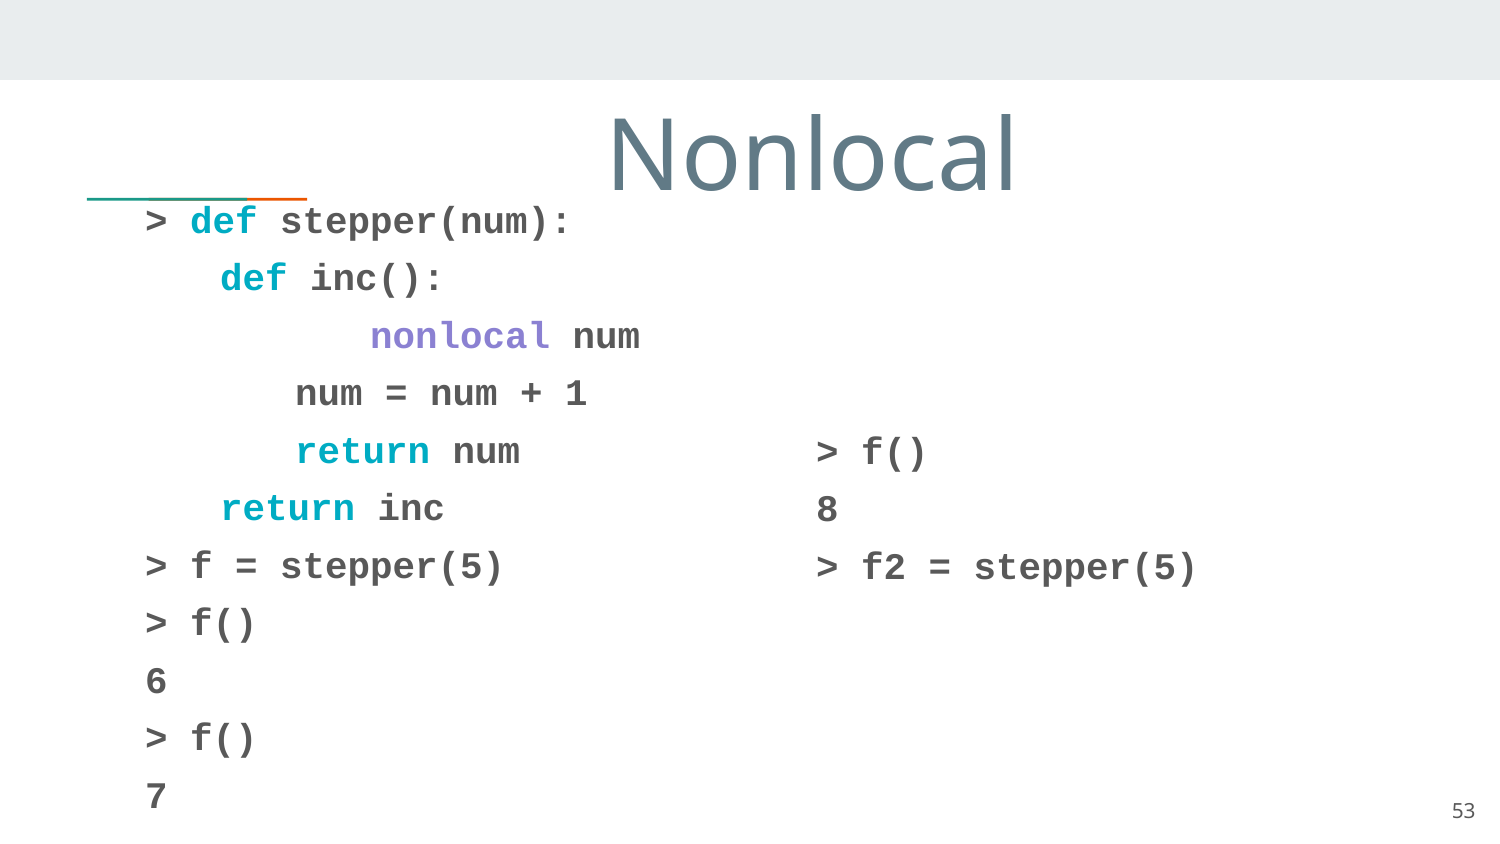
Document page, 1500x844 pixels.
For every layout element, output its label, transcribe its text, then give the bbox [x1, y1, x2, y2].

slide_number 53 [1400, 779, 1491, 844]
title Nonlocal [590, 75, 1456, 181]
list > f() 8 > f2 = stepper(5) [725, 354, 1447, 812]
list > def stepper(num): def inc(): nonlocal num num = num + 1 return num return inc > f = stepper(5) > f() 6 > f() 7 [55, 180, 776, 638]
